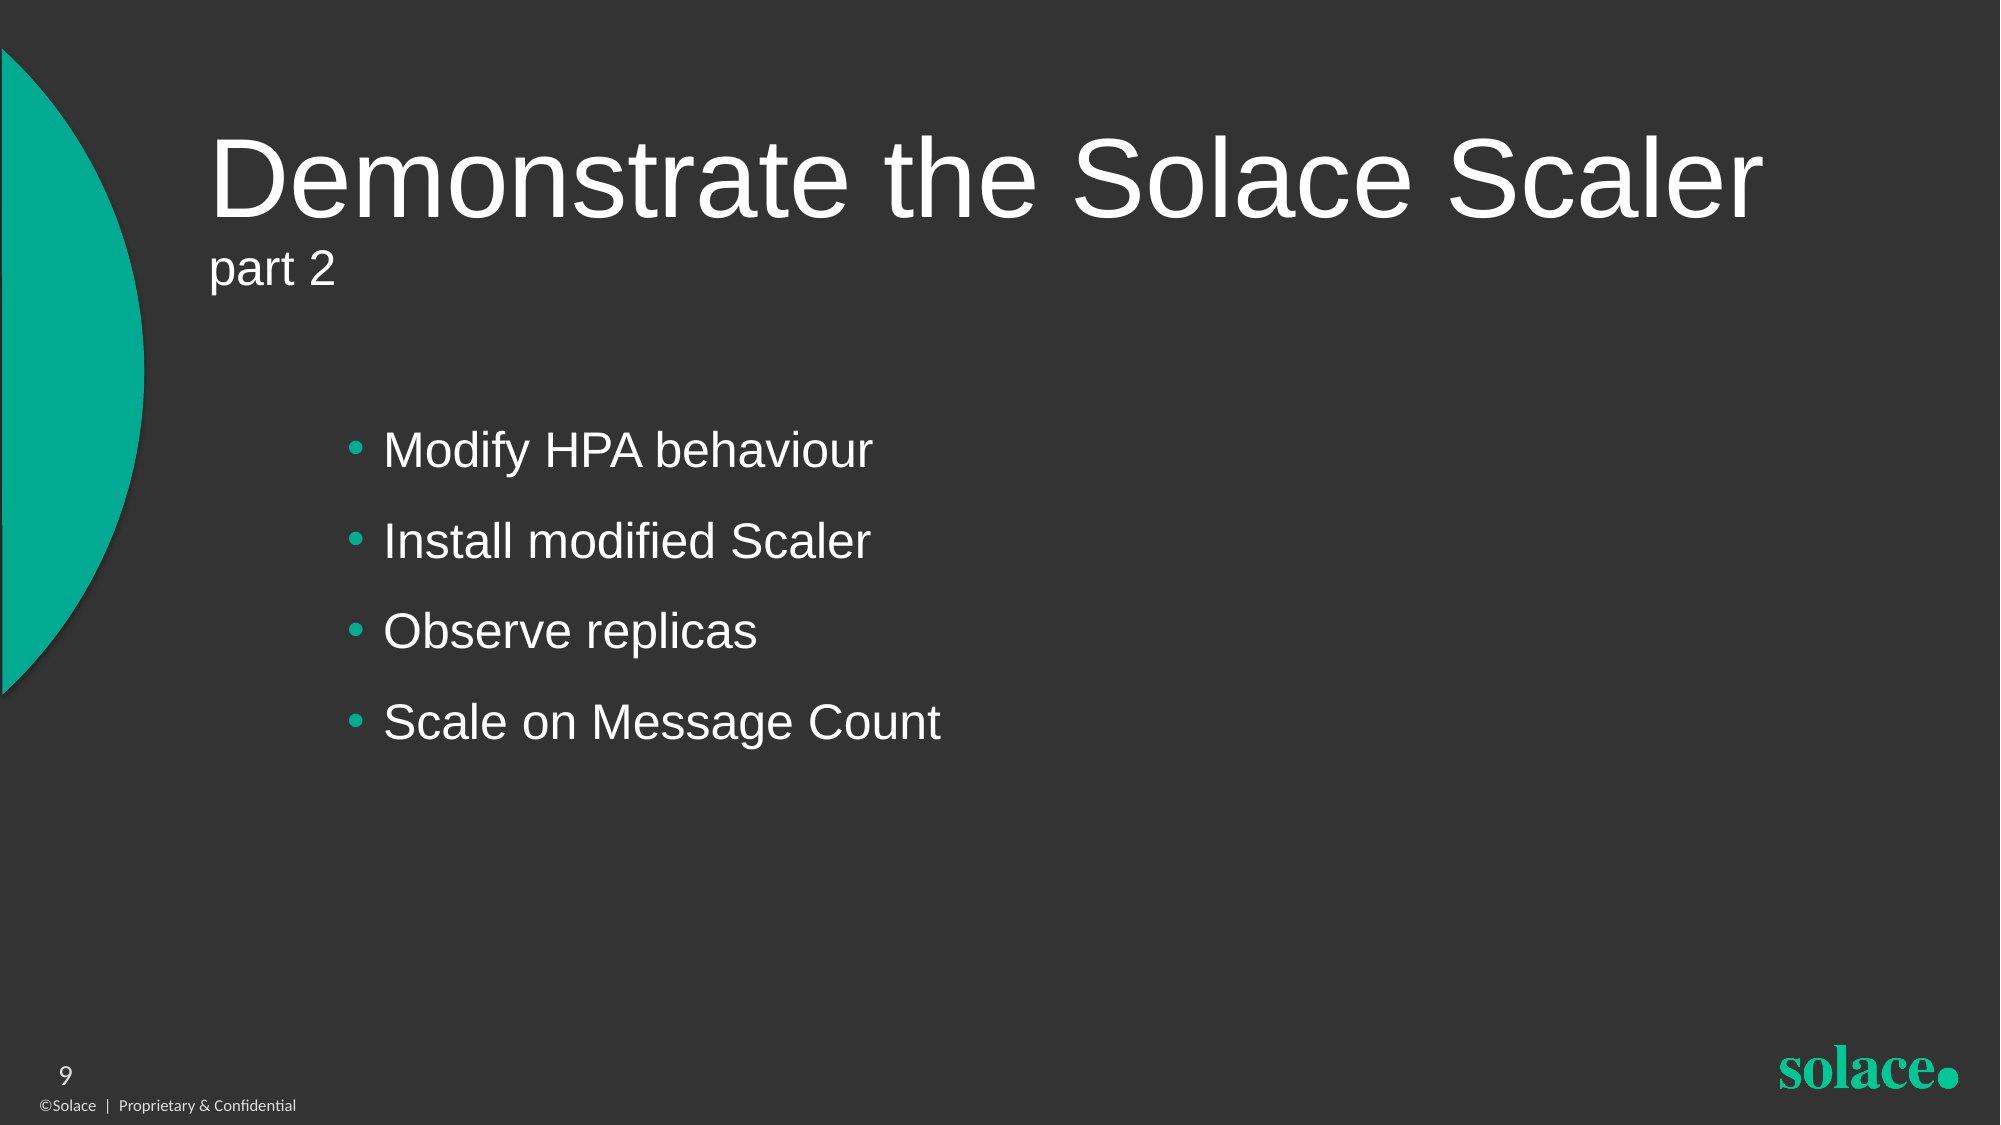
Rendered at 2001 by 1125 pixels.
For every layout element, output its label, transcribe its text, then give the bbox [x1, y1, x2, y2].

picture [1775, 1040, 1963, 1093]
footer ©Solace | Proprietary & Confidential [24, 1084, 321, 1125]
title Demonstrate the Solace Scaler part 2 [193, 113, 1841, 286]
slide_number 9 [24, 1055, 107, 1093]
list Modify HPA behaviour Install modified Scaler Observe replicas Scale on Message Count [320, 398, 1817, 889]
